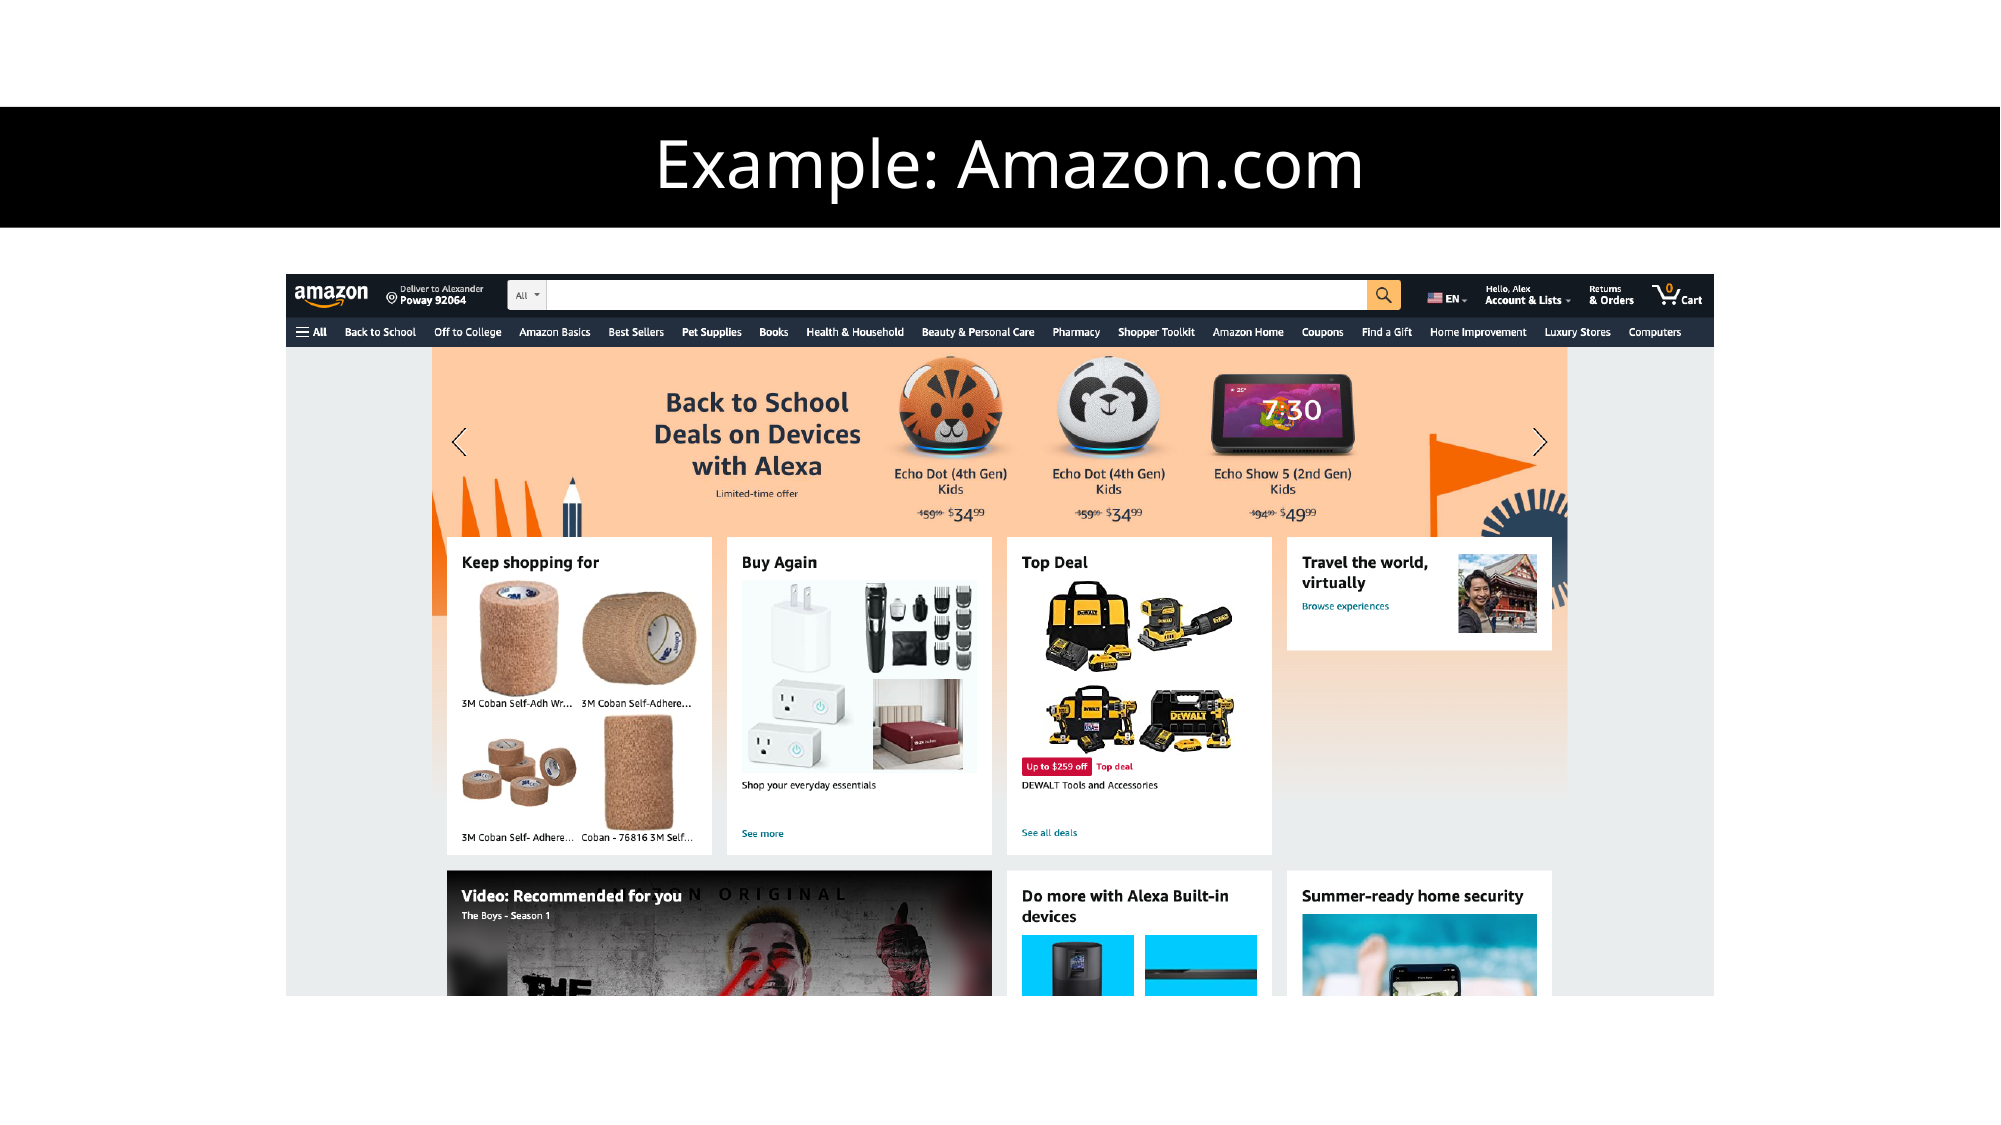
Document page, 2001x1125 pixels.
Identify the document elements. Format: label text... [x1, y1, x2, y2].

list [286, 274, 1714, 996]
text_box [0, 106, 2000, 229]
title Example: Amazon.com [91, 105, 1931, 228]
